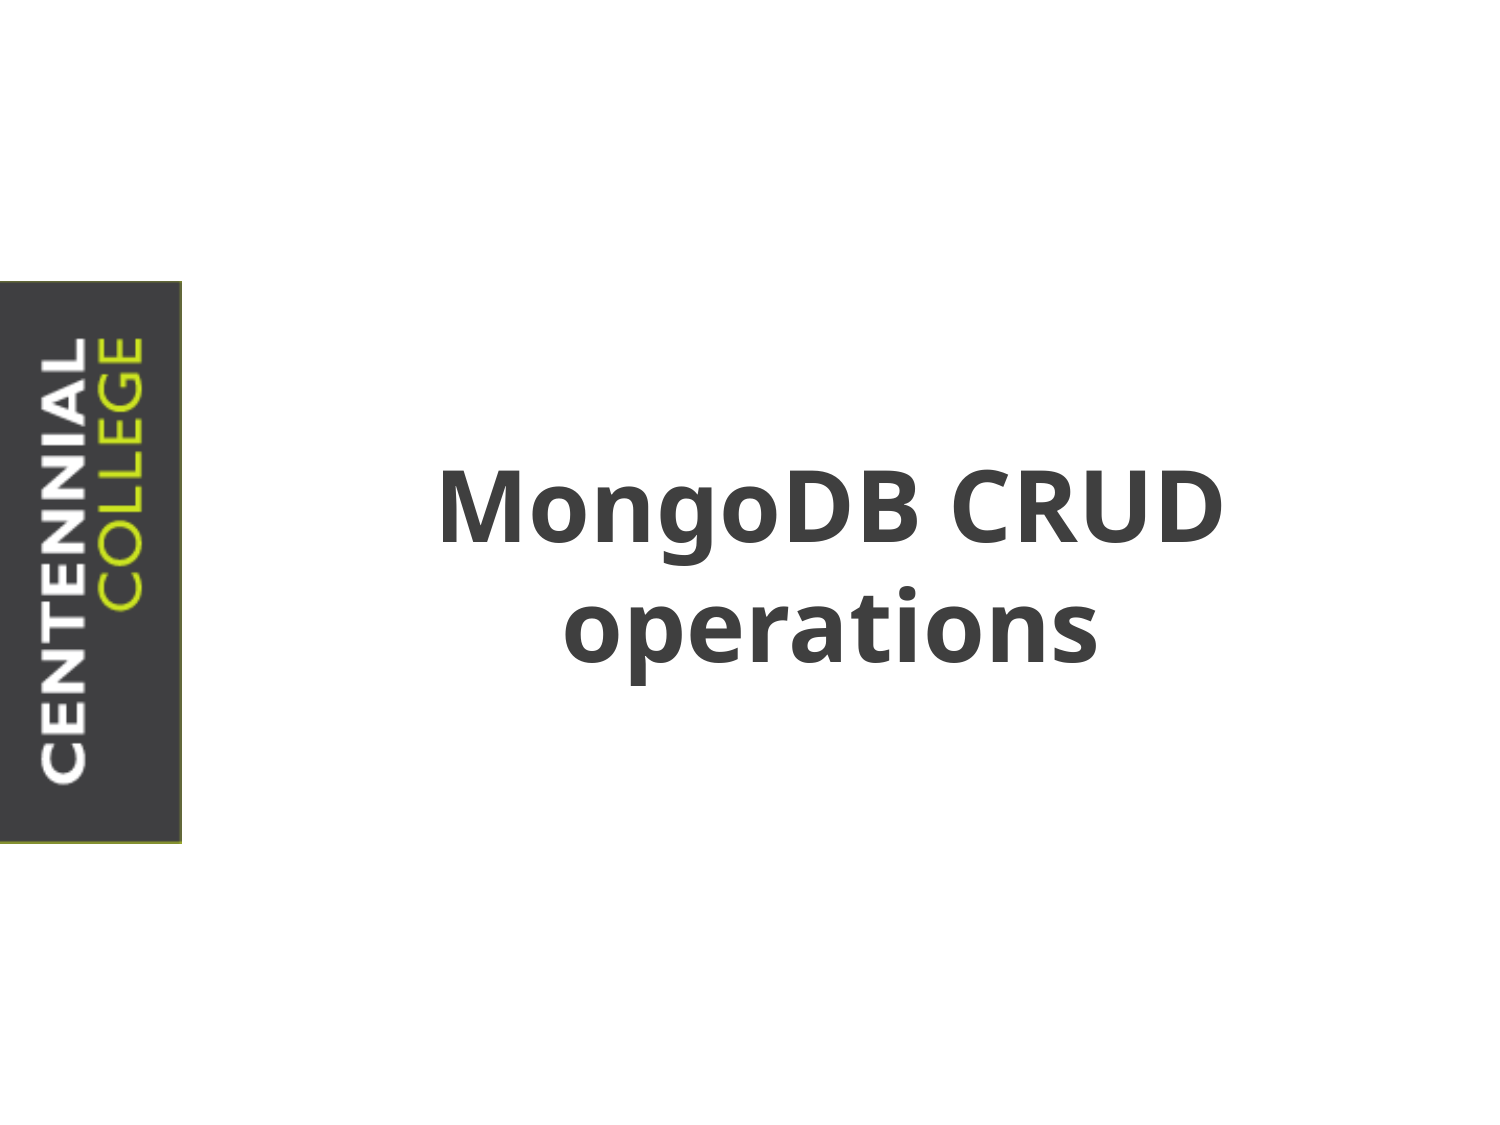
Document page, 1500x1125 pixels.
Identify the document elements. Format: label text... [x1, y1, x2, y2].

title MongoDB CRUD operations [212, 434, 1451, 691]
picture [0, 281, 182, 844]
